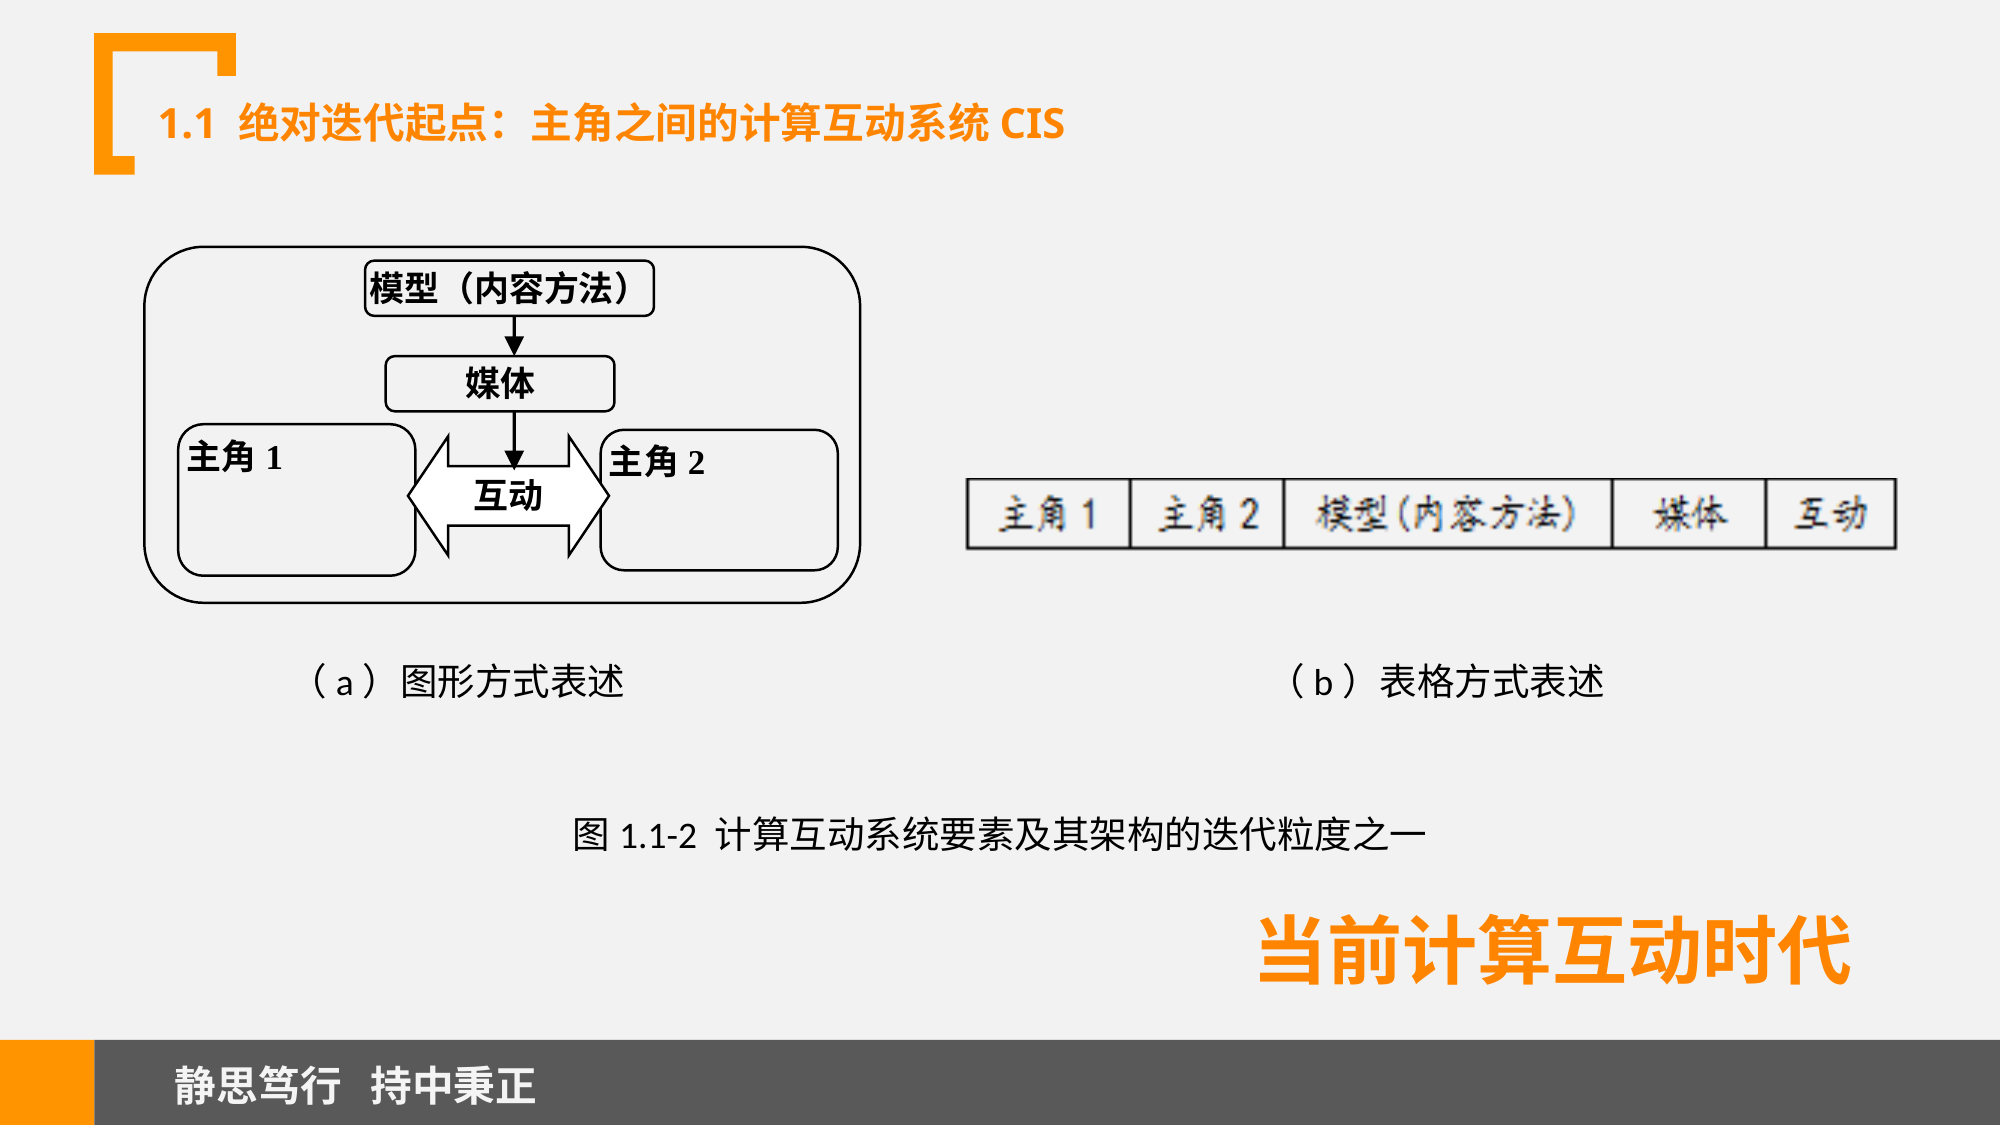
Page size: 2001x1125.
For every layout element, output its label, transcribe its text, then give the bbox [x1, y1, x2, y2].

text_box （a）图形方式表述 [274, 651, 905, 711]
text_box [142, 226, 871, 606]
picture [955, 478, 1917, 578]
text_box （b）表格方式表述 [1252, 651, 1620, 711]
text_box 当前计算互动时代 [1059, 806, 2000, 1001]
text_box 图1.1-2 计算互动系统要素及其架构的迭代粒度之一 [558, 803, 1442, 864]
text_box 1.1 绝对迭代起点：主角之间的计算互动系统CIS [142, 89, 1132, 181]
